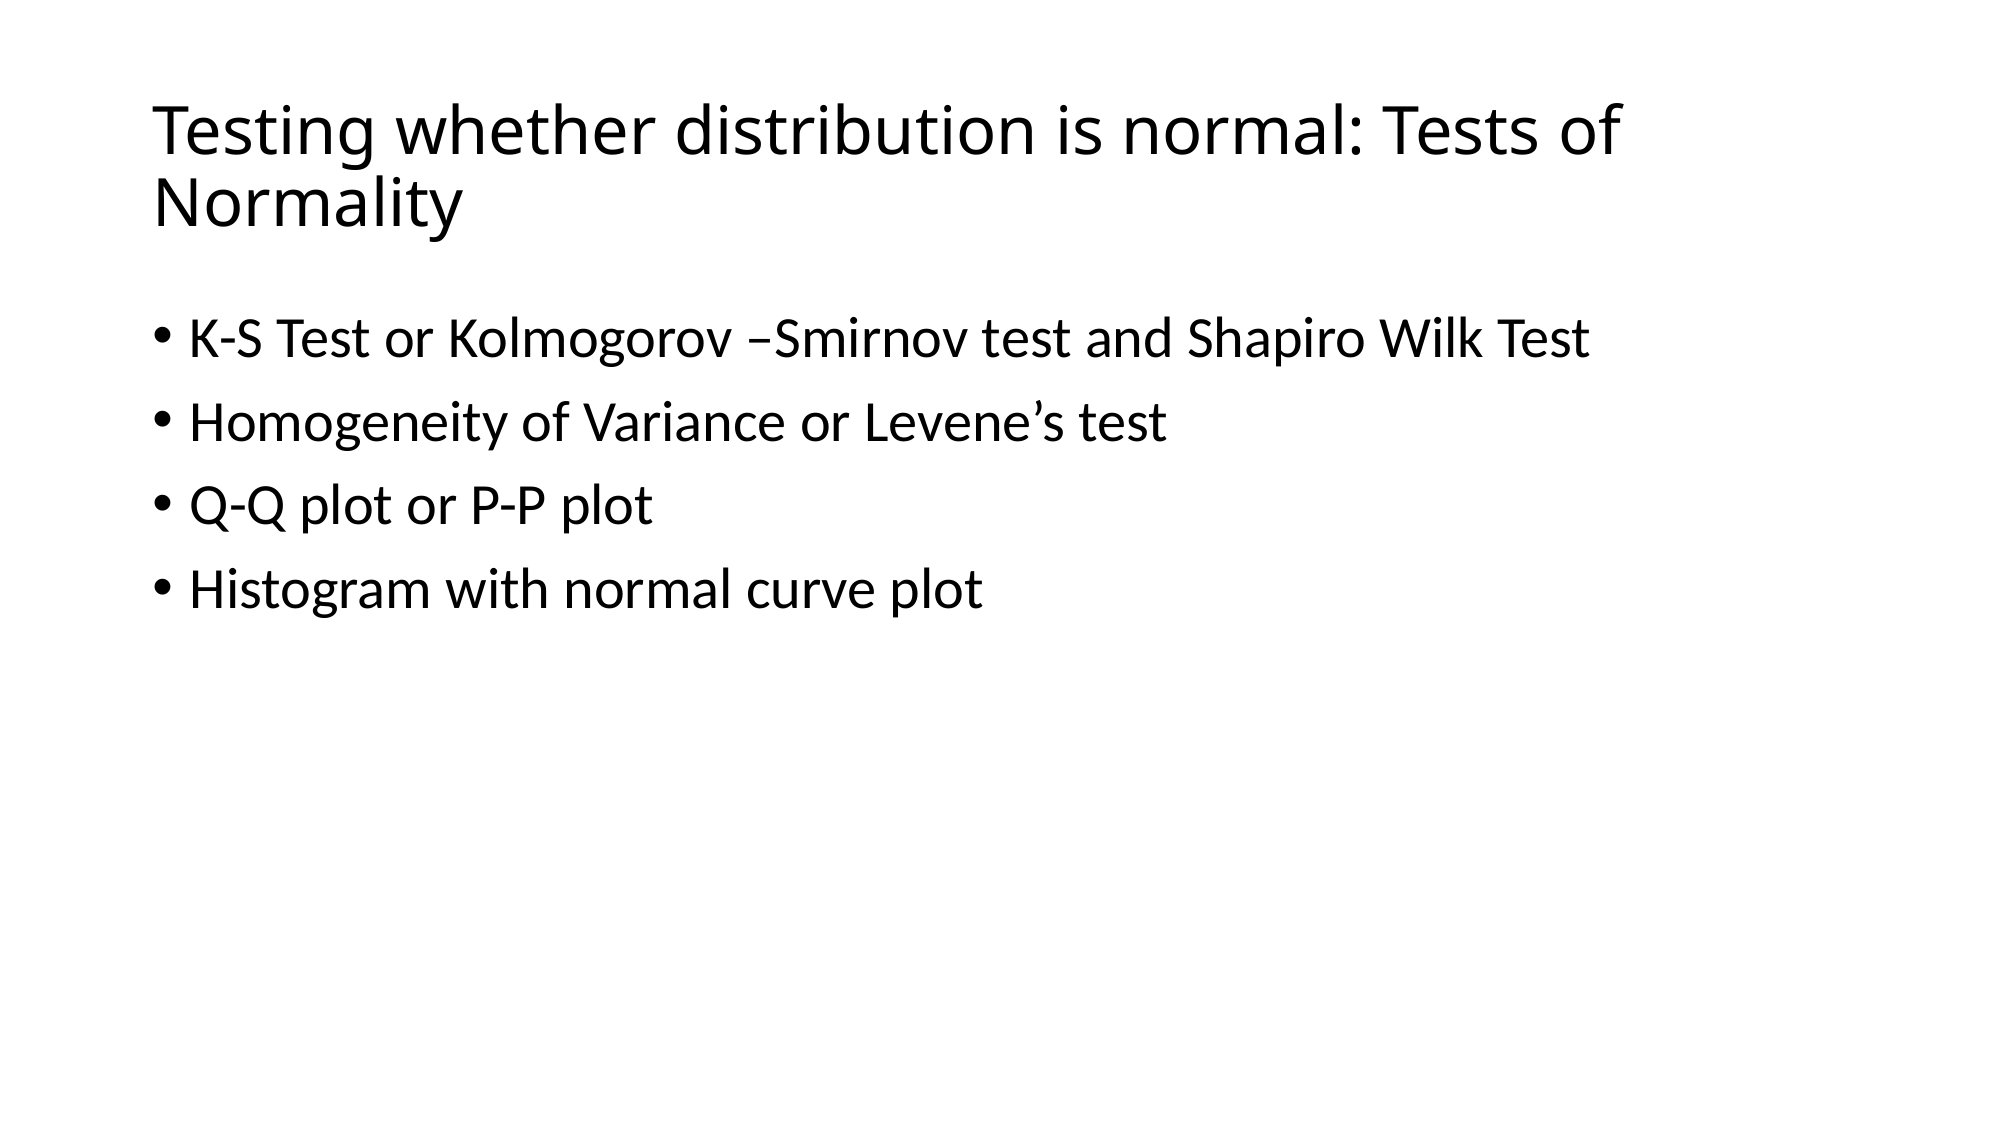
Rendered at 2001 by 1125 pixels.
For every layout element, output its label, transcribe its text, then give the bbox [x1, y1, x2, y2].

title Testing whether distribution is normal: Tests of Normality [137, 59, 1863, 278]
list K-S Test or Kolmogorov –Smirnov test and Shapiro Wilk Test Homogeneity of Variance or Levene’s test Q-Q plot or P-P plot Histogram with normal curve plot [137, 299, 1863, 720]
